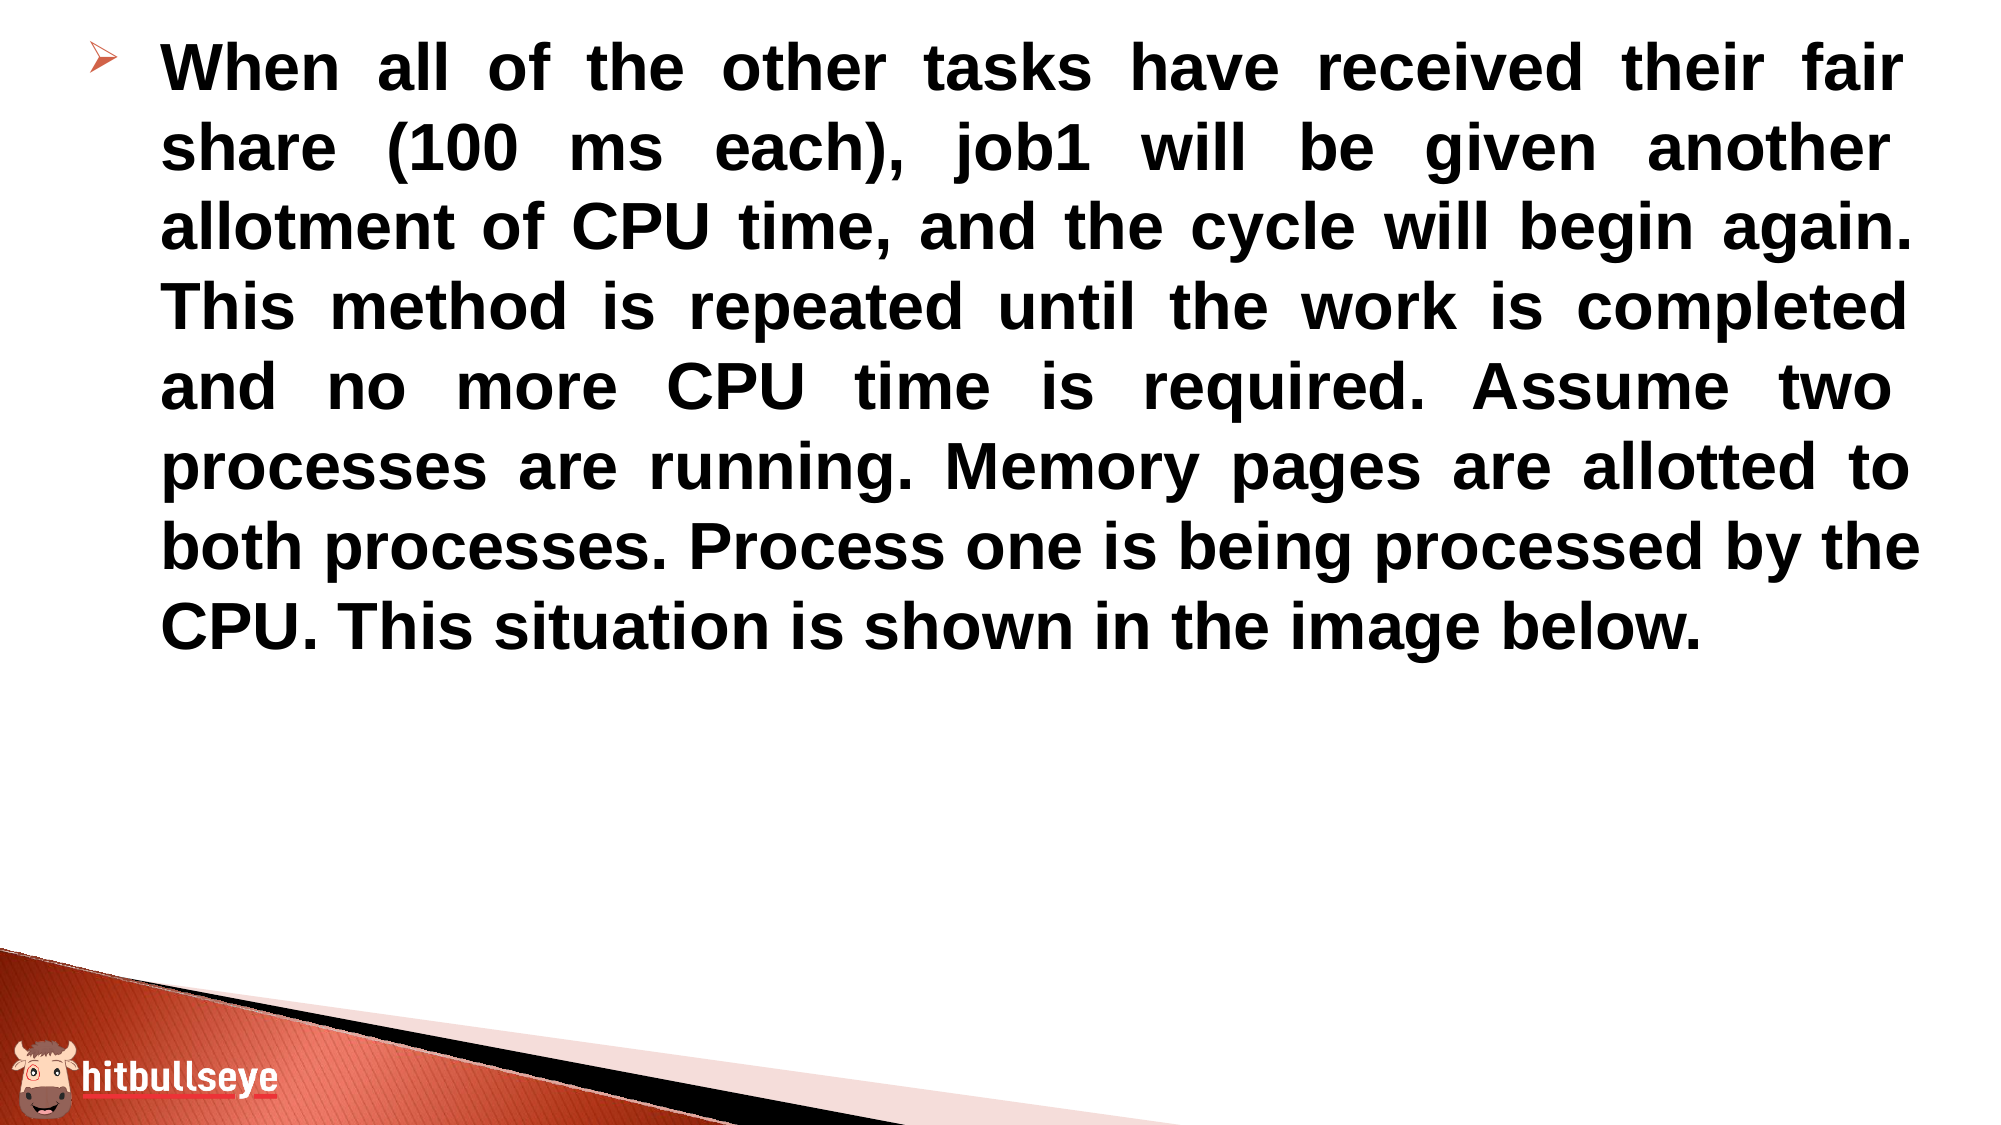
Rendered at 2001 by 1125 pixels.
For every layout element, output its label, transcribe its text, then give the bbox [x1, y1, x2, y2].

picture [0, 948, 743, 1125]
text_box When all of the other tasks have received their fair share (100 ms each), job1 will be given another allotment of CPU time, and the cycle will begin again. This method is repeated until the work is completed and no more CPU time is required. Assume two processes are running. Memory pages are allotted to both processes. Process one is being processed by the CPU. This situation is shown in the image below. [84, 21, 1942, 663]
